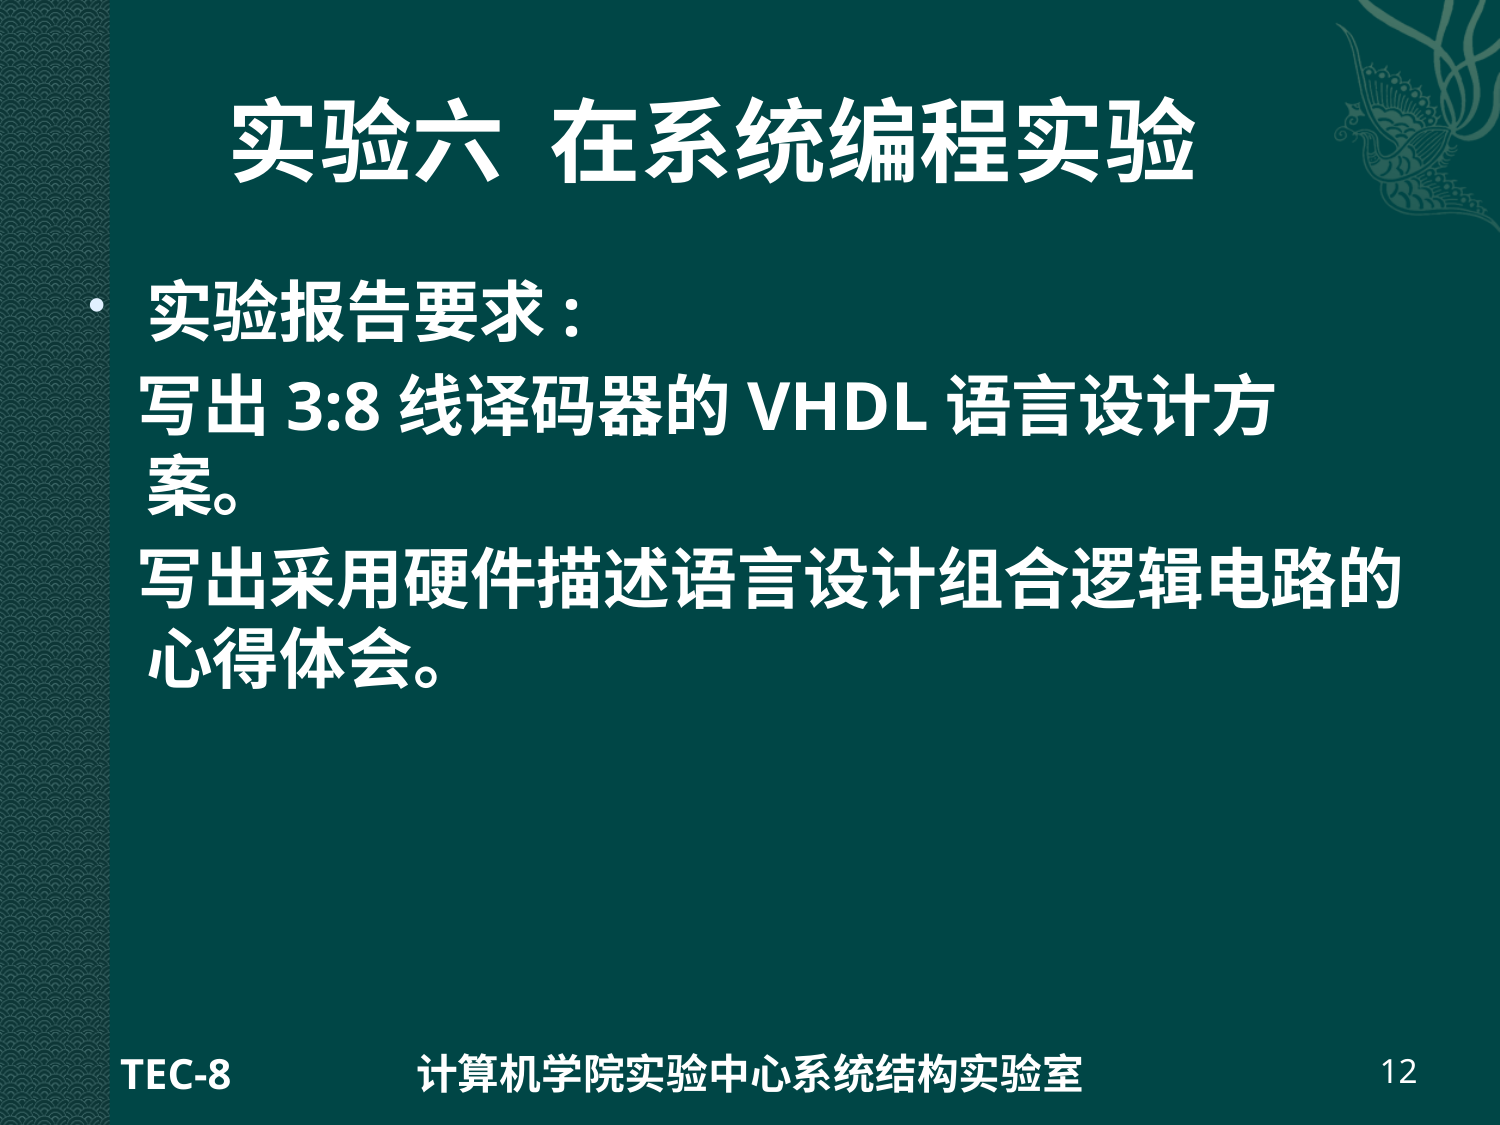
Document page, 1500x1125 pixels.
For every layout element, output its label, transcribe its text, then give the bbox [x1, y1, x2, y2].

list 实验报告要求: 写出3:8线译码器的VHDL语言设计方案。 写出采用硬件描述语言设计组合逻辑电路的心得体会。 [74, 262, 1426, 1006]
picture [0, 0, 110, 1125]
slide_number 12 [1074, 1042, 1425, 1103]
footer 计算机学院实验中心系统结构实验室 [76, 1042, 1074, 1103]
title 实验六 在系统编程实验 [75, 45, 1351, 233]
